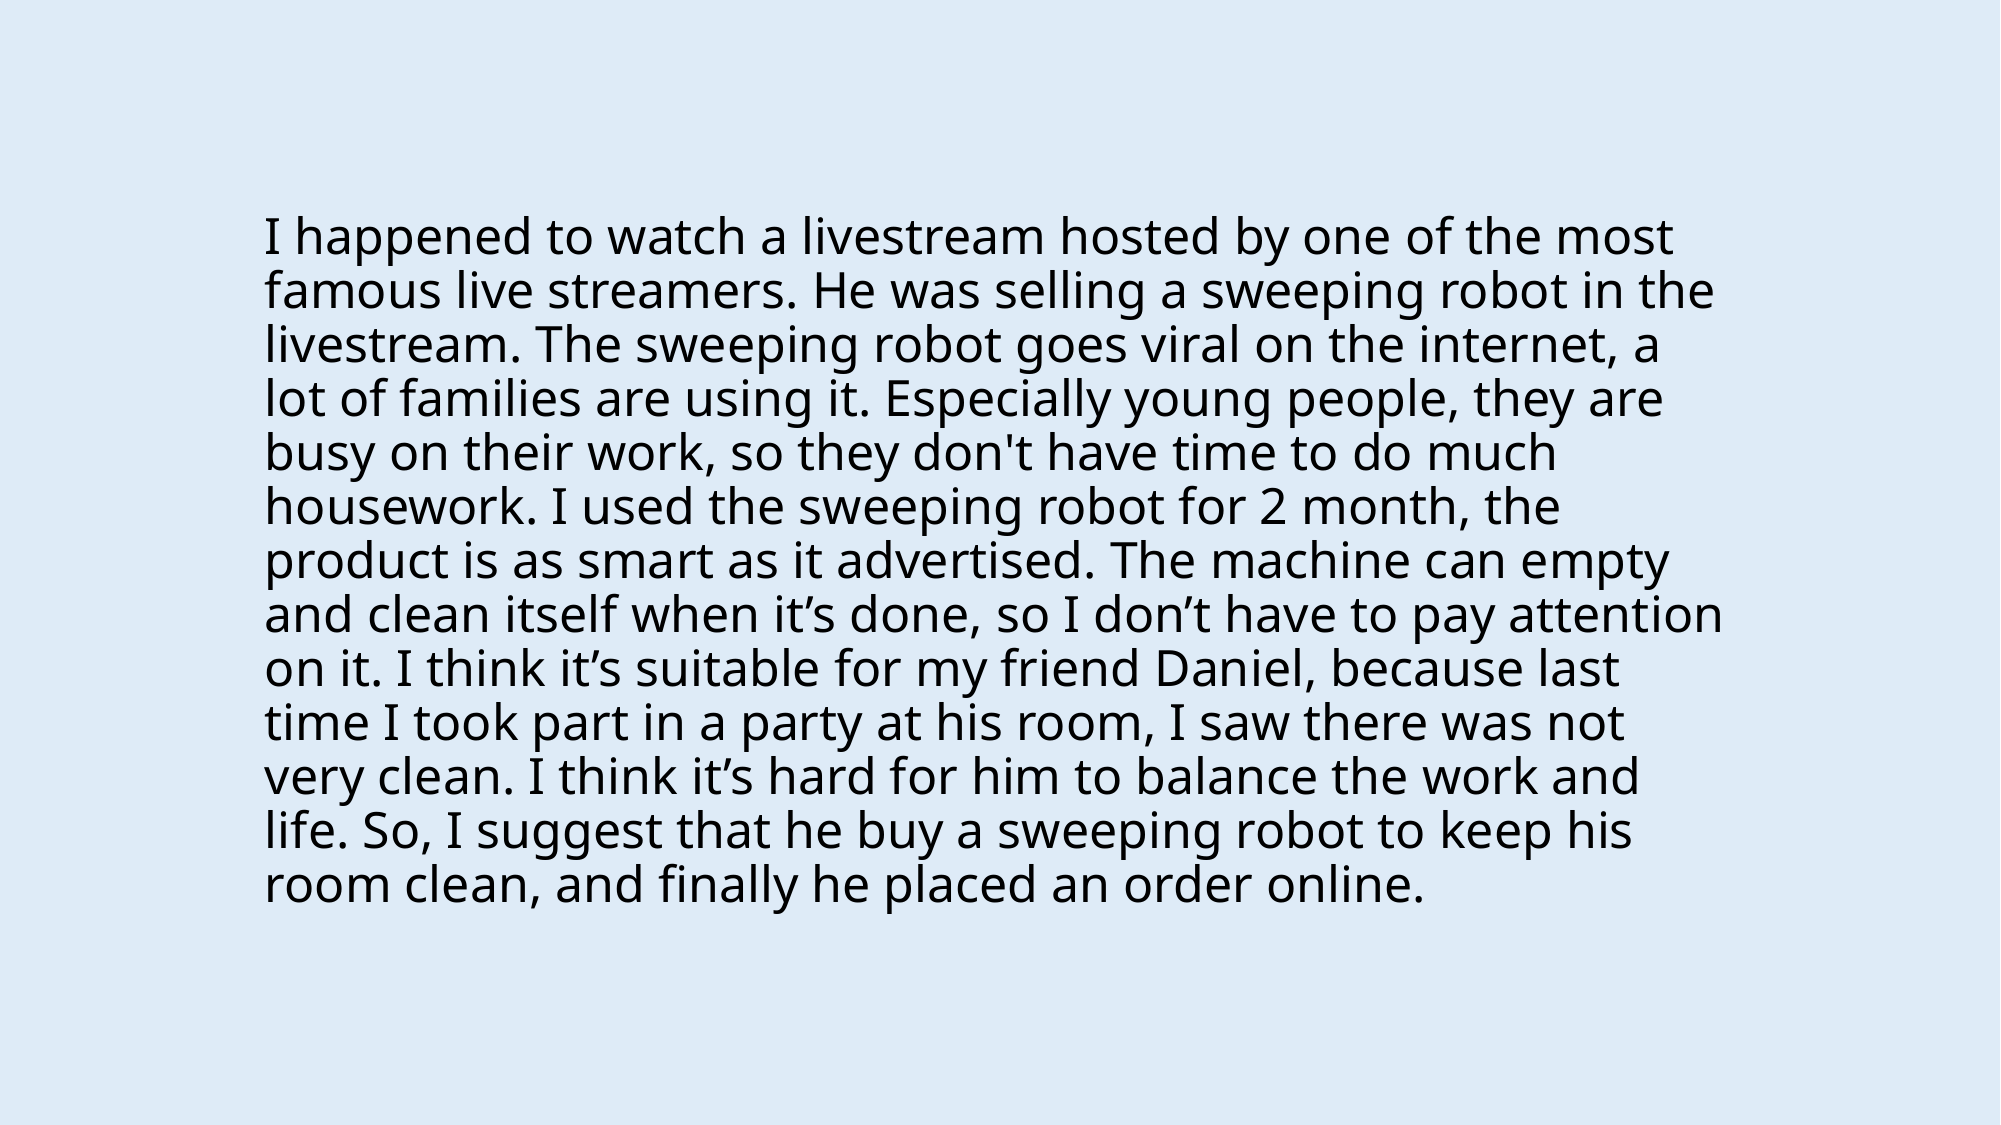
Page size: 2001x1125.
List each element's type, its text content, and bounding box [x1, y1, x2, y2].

subtitle I happened to watch a livestream hosted by one of the most famous live streamers. He was selling a sweeping robot in the livestream. The sweeping robot goes viral on the internet, a lot of families are using it. Especially young people, they are busy on their work, so they don't have time to do much housework. I used the sweeping robot for 2 month, the product is as smart as it advertised. The machine can empty and clean itself when it’s done, so I don’t have to pay attention on it. I think it’s suitable for my friend Daniel, because last time I took part in a party at his room, I saw there was not very clean. I think it’s hard for him to balance the work and life. So, I suggest that he buy a sweeping robot to keep his room clean, and finally he placed an order online. [249, 0, 1750, 1125]
